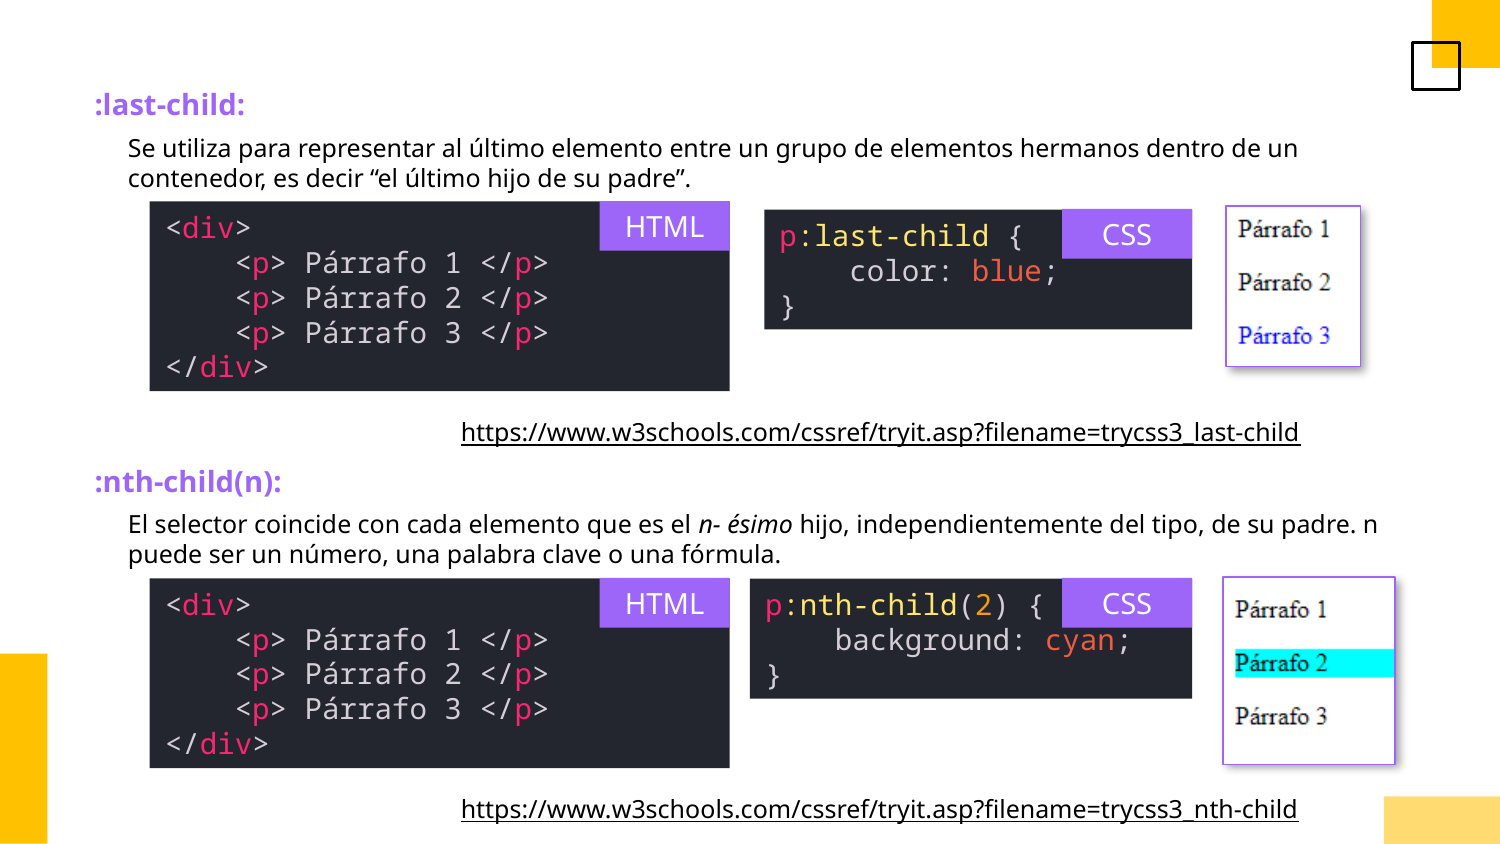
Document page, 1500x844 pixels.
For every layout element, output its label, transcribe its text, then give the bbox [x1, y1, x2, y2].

text_box p:last-child { color: blue; } [764, 209, 1193, 330]
text_box HTML [599, 577, 730, 628]
text_box https://www.w3schools.com/cssref/tryit.asp?filename=trycss3_last-child [445, 401, 1435, 467]
text_box p:nth-child(2) { background: cyan; } [749, 579, 1193, 699]
picture [1223, 577, 1395, 765]
text_box https://www.w3schools.com/cssref/tryit.asp?filename=trycss3_nth-child [445, 778, 1435, 844]
text_box CSS [1062, 577, 1193, 628]
text_box :last-child: [60, 71, 1398, 131]
text_box Se utiliza para representar al último elemento entre un grupo de elementos hermanos dentro de un contenedor, es decir “el último hijo de su padre”. [112, 117, 1460, 202]
text_box :nth-child(n): [60, 448, 1398, 507]
text_box HTML [599, 201, 730, 251]
text_box <div> <p> Párrafo 1 </p> <p> Párrafo 2 </p> <p> Párrafo 3 </p> </div> [149, 578, 730, 769]
picture [1226, 206, 1360, 367]
text_box CSS [1062, 208, 1193, 259]
text_box <div> <p> Párrafo 1 </p> <p> Párrafo 2 </p> <p> Párrafo 3 </p> </div> [149, 201, 730, 392]
text_box El selector coincide con cada elemento que es el n- ésimo hijo, independientemente del tipo, de su padre. n puede ser un número, una palabra clave o una fórmula. [112, 493, 1460, 579]
